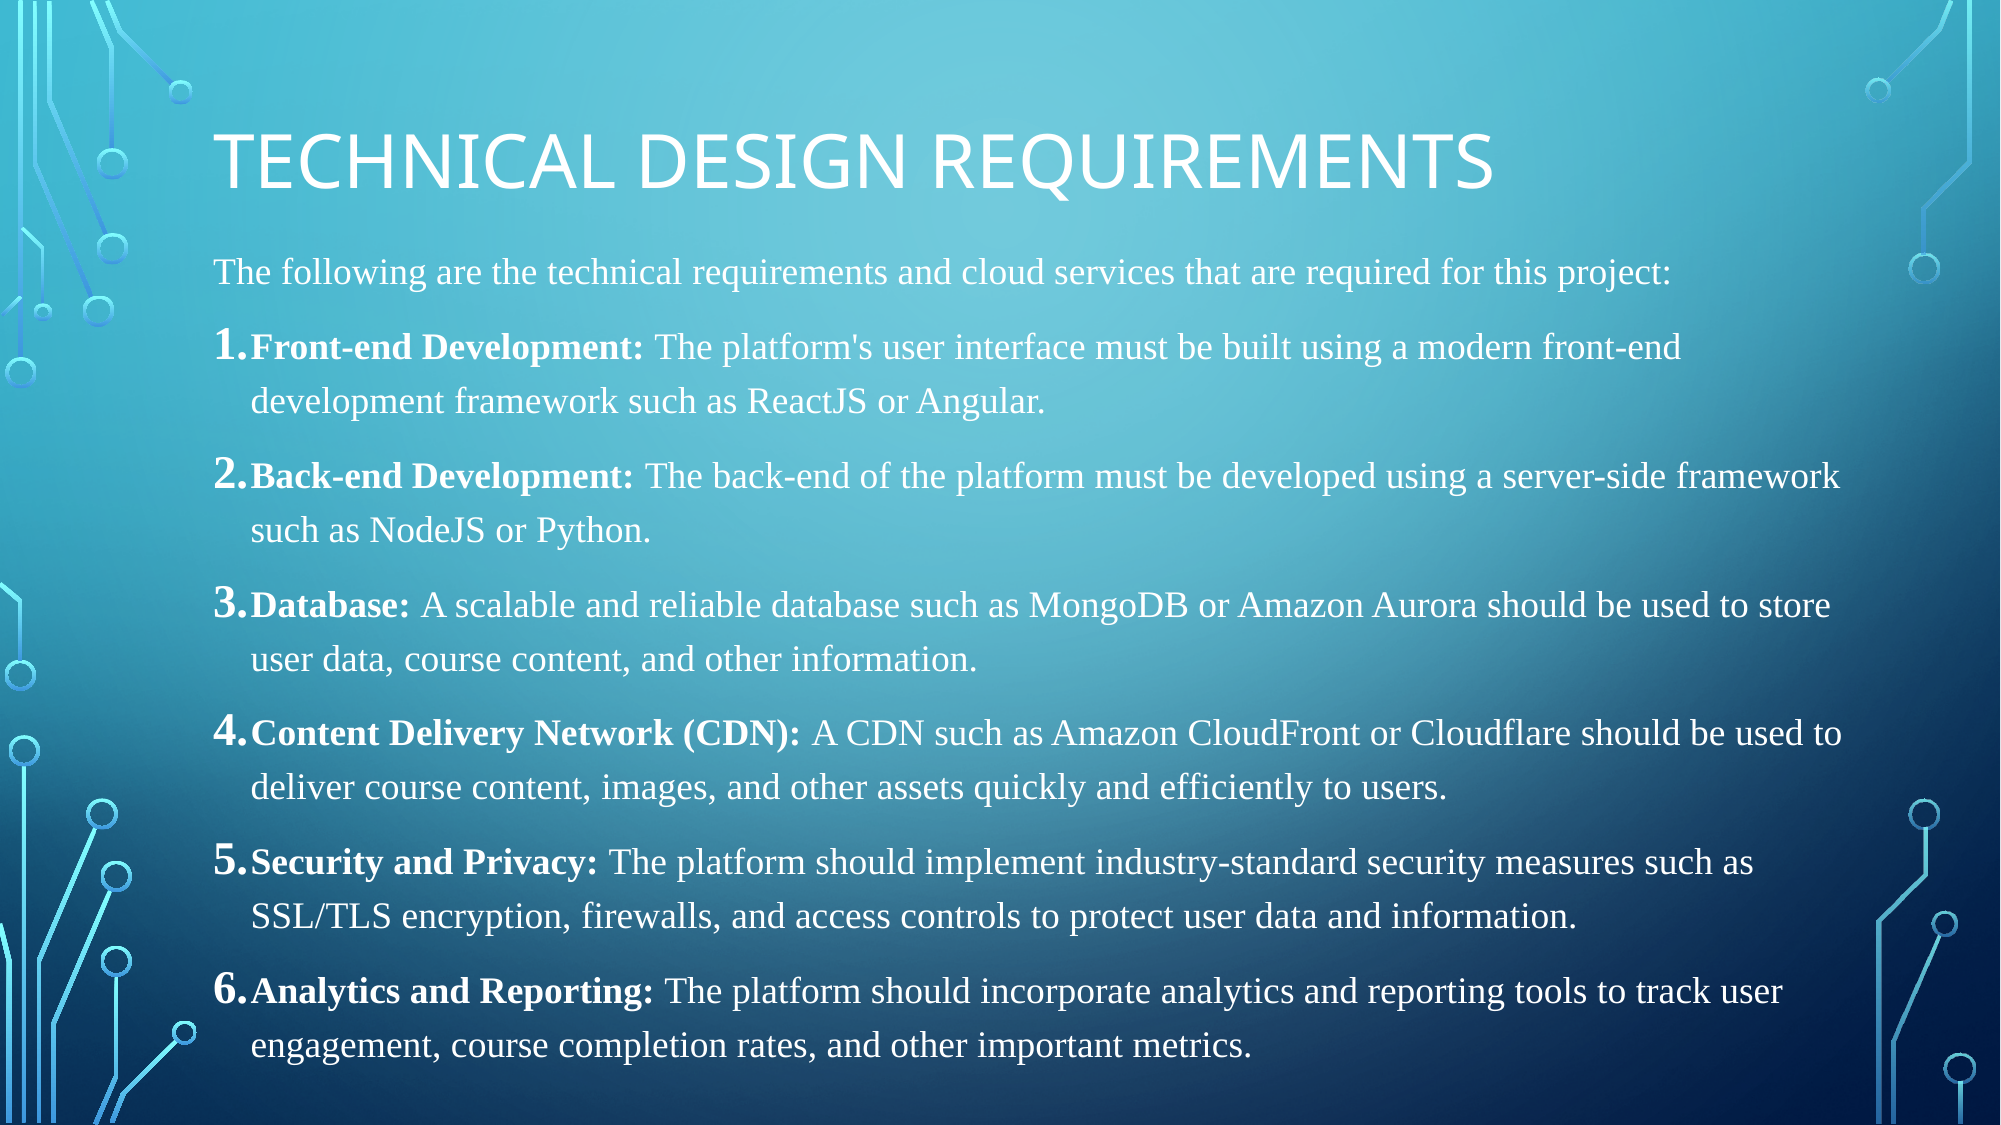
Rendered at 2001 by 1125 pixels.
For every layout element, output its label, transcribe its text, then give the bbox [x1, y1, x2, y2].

title Technical design requirements [198, 42, 1824, 230]
list The following are the technical requirements and cloud services that are required for this project: Front-end Development: The platform's user interface must be built using a modern front-end development framework such as ReactJS or Angular. Back-end Development: The back-end of the platform must be developed using a server-side framework such as NodeJS or Python. Database: A scalable and reliable database such as MongoDB or Amazon Aurora should be used to store user data, course content, and other information. Content Delivery Network (CDN): A CDN such as Amazon CloudFront or Cloudflare should be used to deliver course content, images, and other assets quickly and efficiently to users. Security and Privacy: The platform should implement industry-standard security measures such as SSL/TLS encryption, firewalls, and access controls to protect user data and information. Analytics and Reporting: The platform should incorporate analytics and reporting tools to track user engagement, course completion rates, and other important metrics. [198, 230, 1899, 1072]
